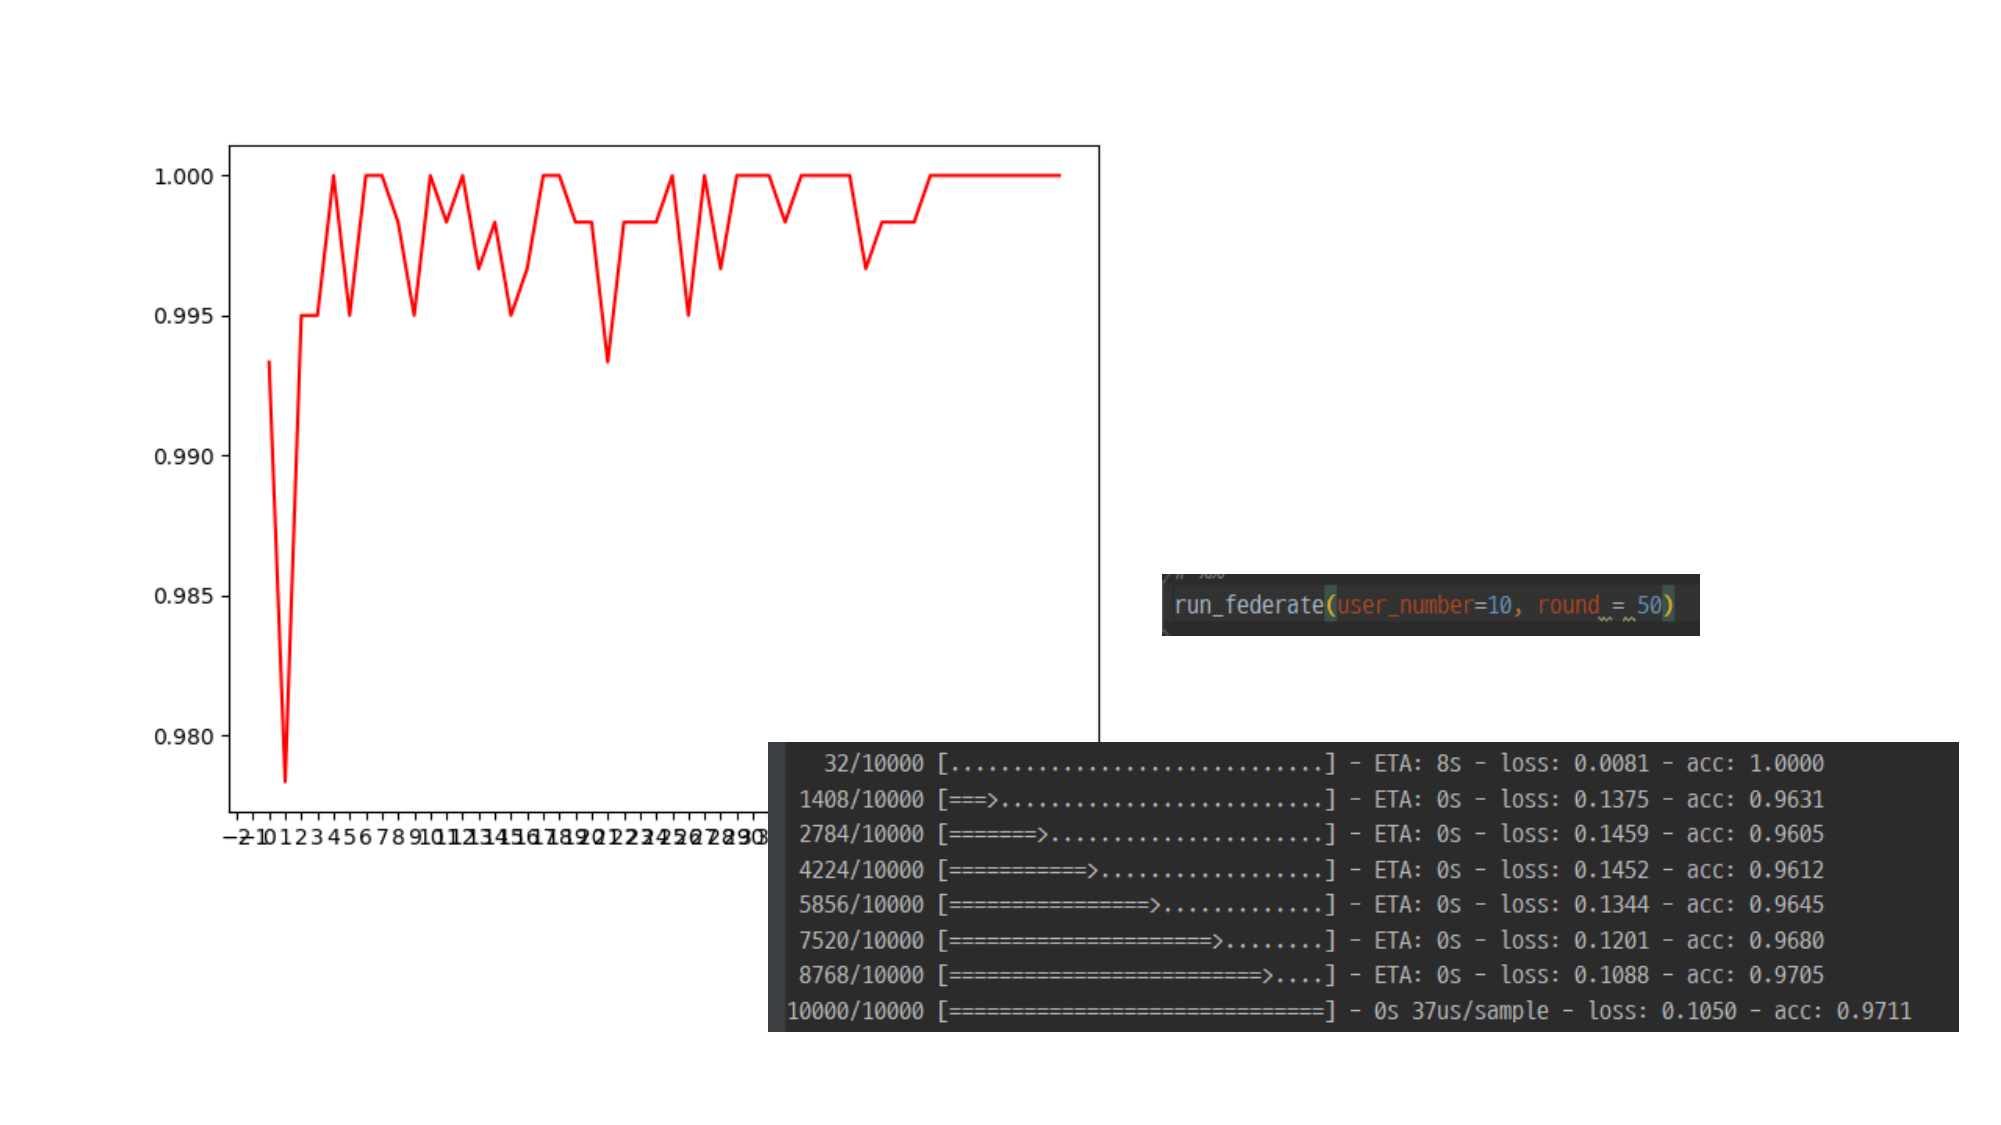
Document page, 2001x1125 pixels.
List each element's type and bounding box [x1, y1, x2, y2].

picture [1162, 574, 1700, 636]
picture [129, 122, 1960, 1033]
